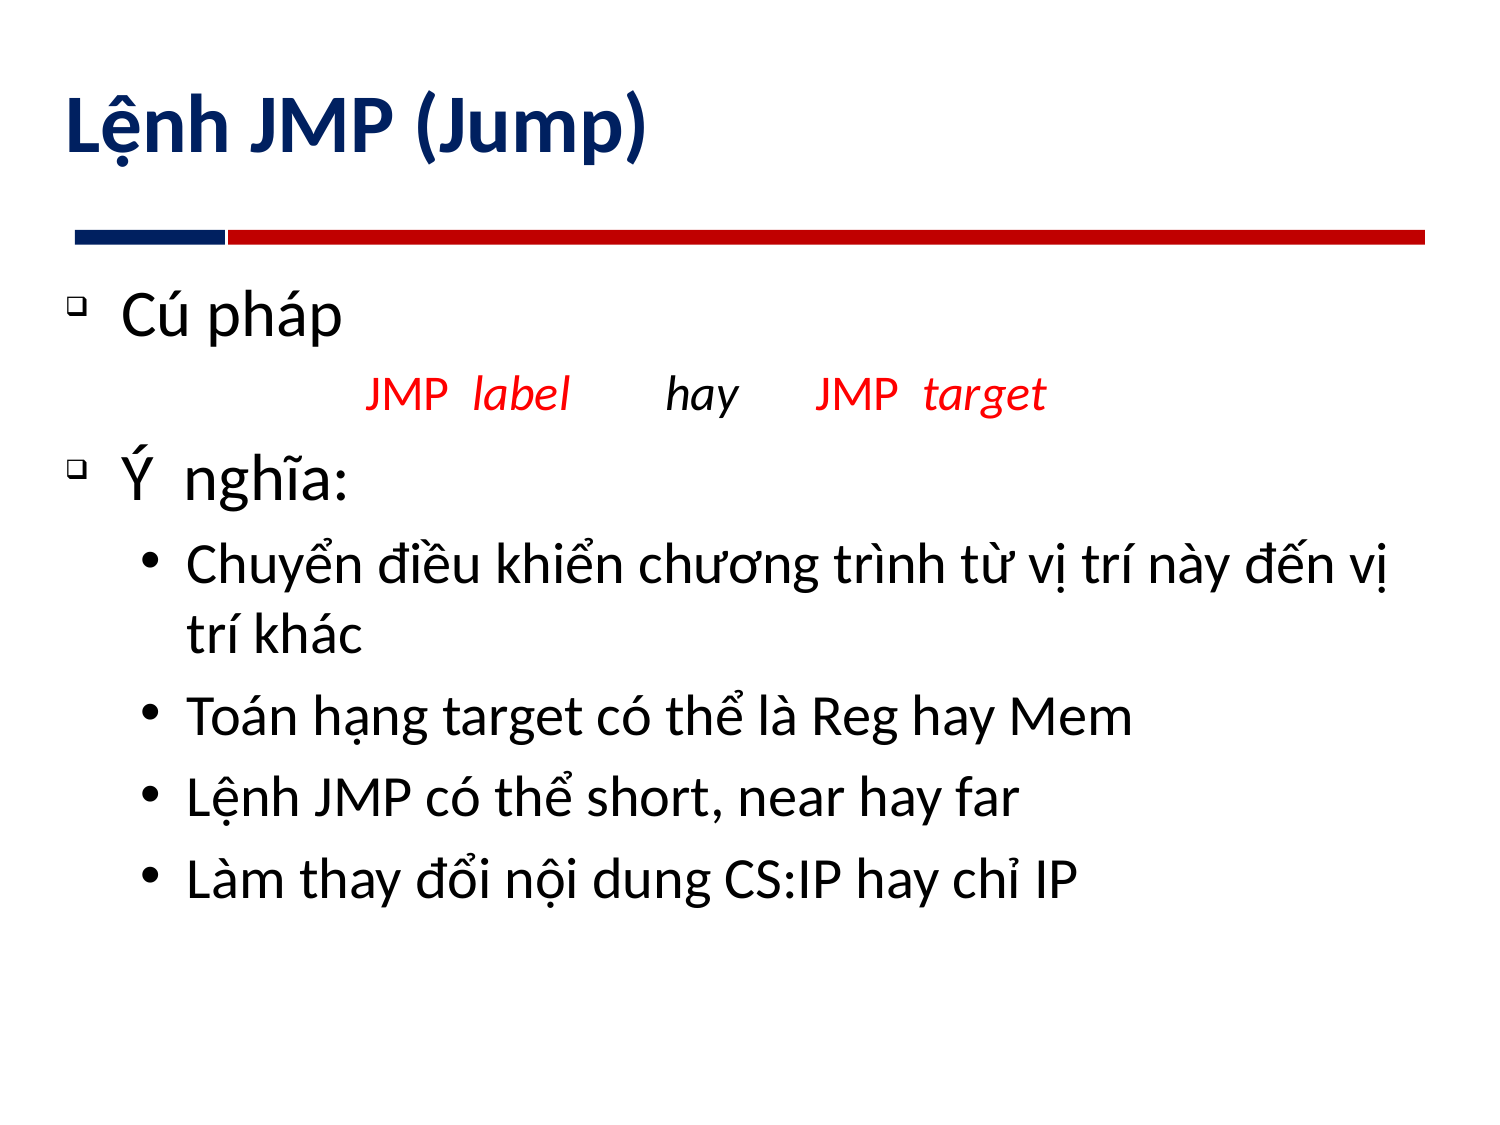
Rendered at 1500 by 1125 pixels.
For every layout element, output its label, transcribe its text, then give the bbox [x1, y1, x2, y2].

list Cú pháp JMP label hay JMP target Ý nghĩa: Chuyển điều khiển chương trình từ vị trí này đến vị trí khác Toán hạng target có thể là Reg hay Mem Lệnh JMP có thể short, near hay far Làm thay đổi nội dung CS:IP hay chỉ IP [50, 262, 1450, 1103]
title Lệnh JMP (Jump) [50, 24, 1450, 213]
